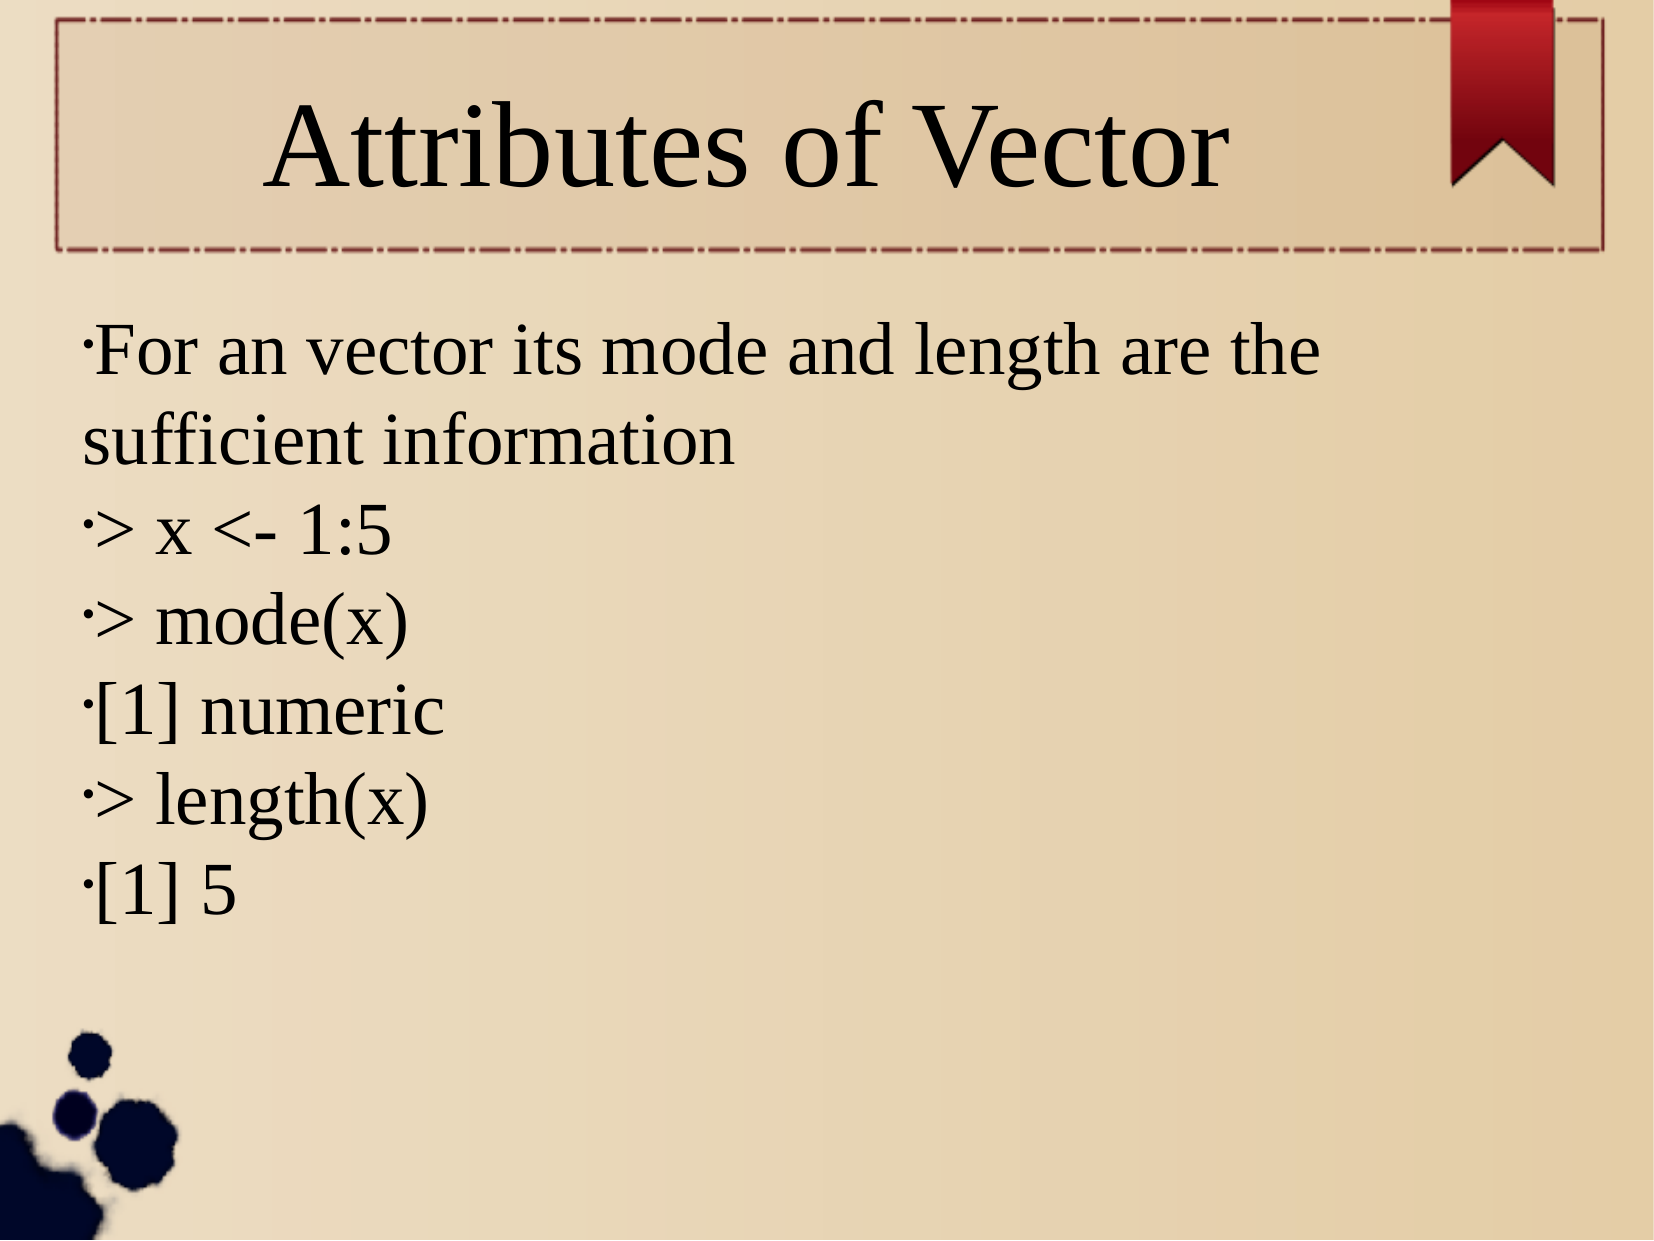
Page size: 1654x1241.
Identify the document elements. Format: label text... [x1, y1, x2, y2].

text_box Attributes of Vector [82, 47, 1412, 229]
picture [0, 0, 1654, 1240]
text_box For an vector its mode and length are the sufficient information > x <- 1:5 > mode(x) [1] numeric > length(x) [1] 5 [82, 299, 1571, 1019]
